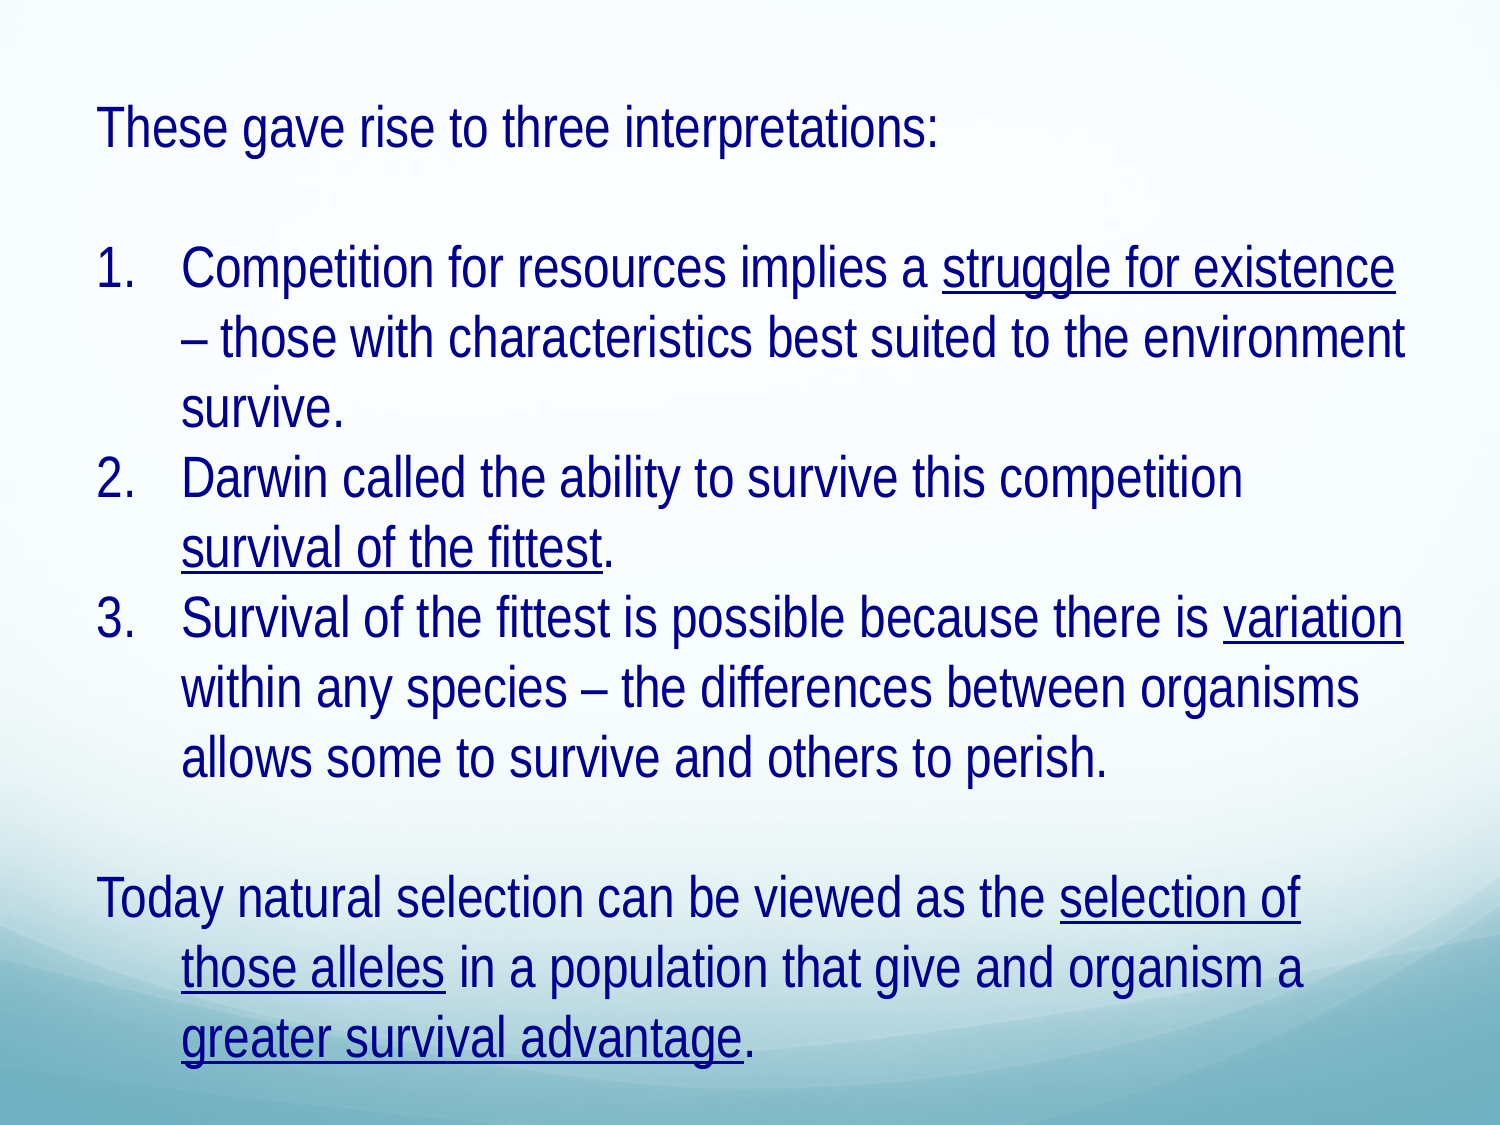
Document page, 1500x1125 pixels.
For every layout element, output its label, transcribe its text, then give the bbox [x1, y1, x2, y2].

text_box These gave rise to three interpretations: Competition for resources implies a struggle for existence – those with characteristics best suited to the environment survive. Darwin called the ability to survive this competition survival of the fittest. Survival of the fittest is possible because there is variation within any species – the differences between organisms allows some to survive and others to perish. Today natural selection can be viewed as the selection of those alleles in a population that give and organism a greater survival advantage. [81, 81, 1430, 1077]
